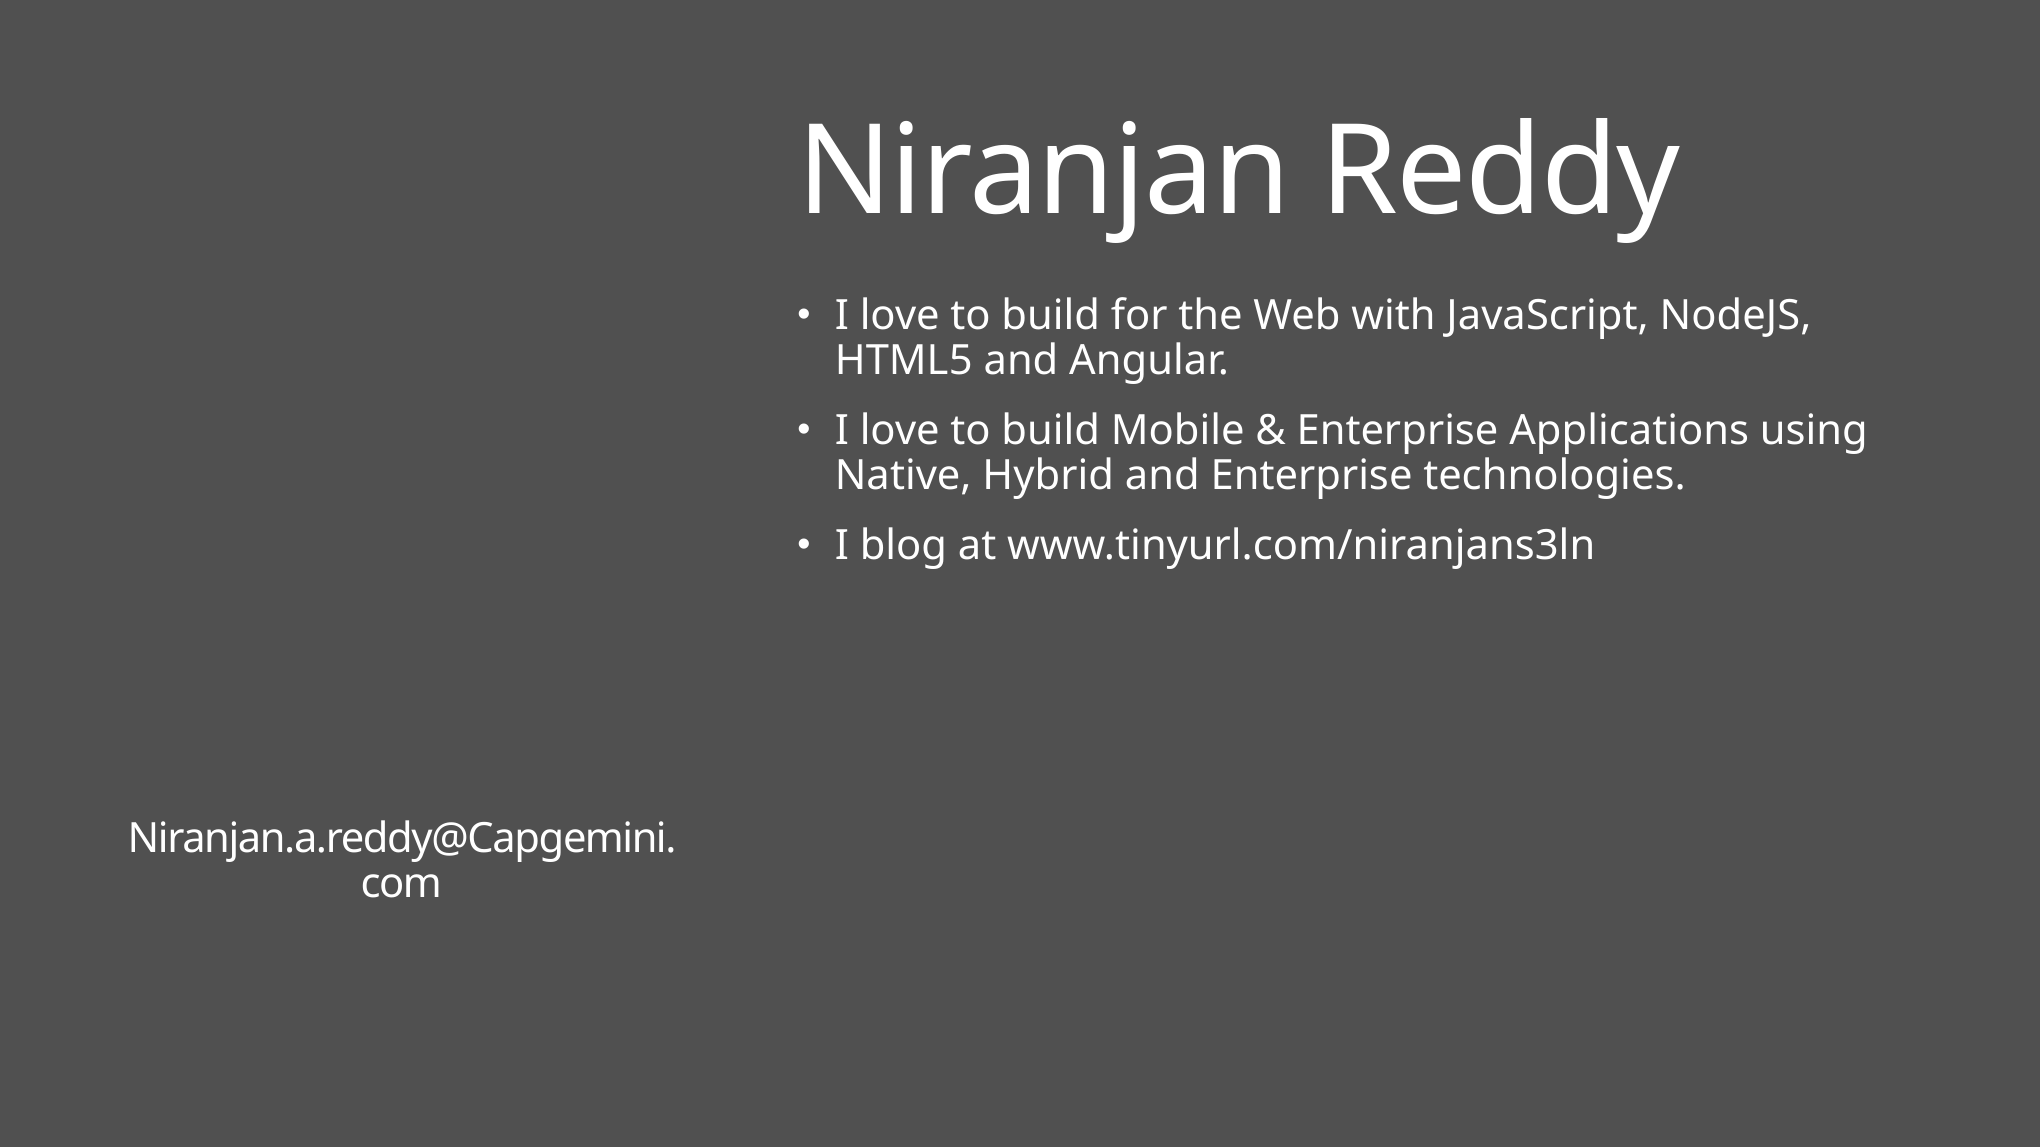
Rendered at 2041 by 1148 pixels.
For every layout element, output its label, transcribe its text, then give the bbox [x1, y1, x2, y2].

text_box Niranjan Reddy [782, 98, 1908, 227]
text_box Niranjan.a.reddy@Capgemini.com [107, 809, 695, 937]
text_box I love to build for the Web with JavaScript, NodeJS, HTML5 and Angular. I love to build Mobile & Enterprise Applications using Native, Hybrid and Enterprise technologies. I blog at www.tinyurl.com/niranjans3ln [782, 286, 1945, 940]
